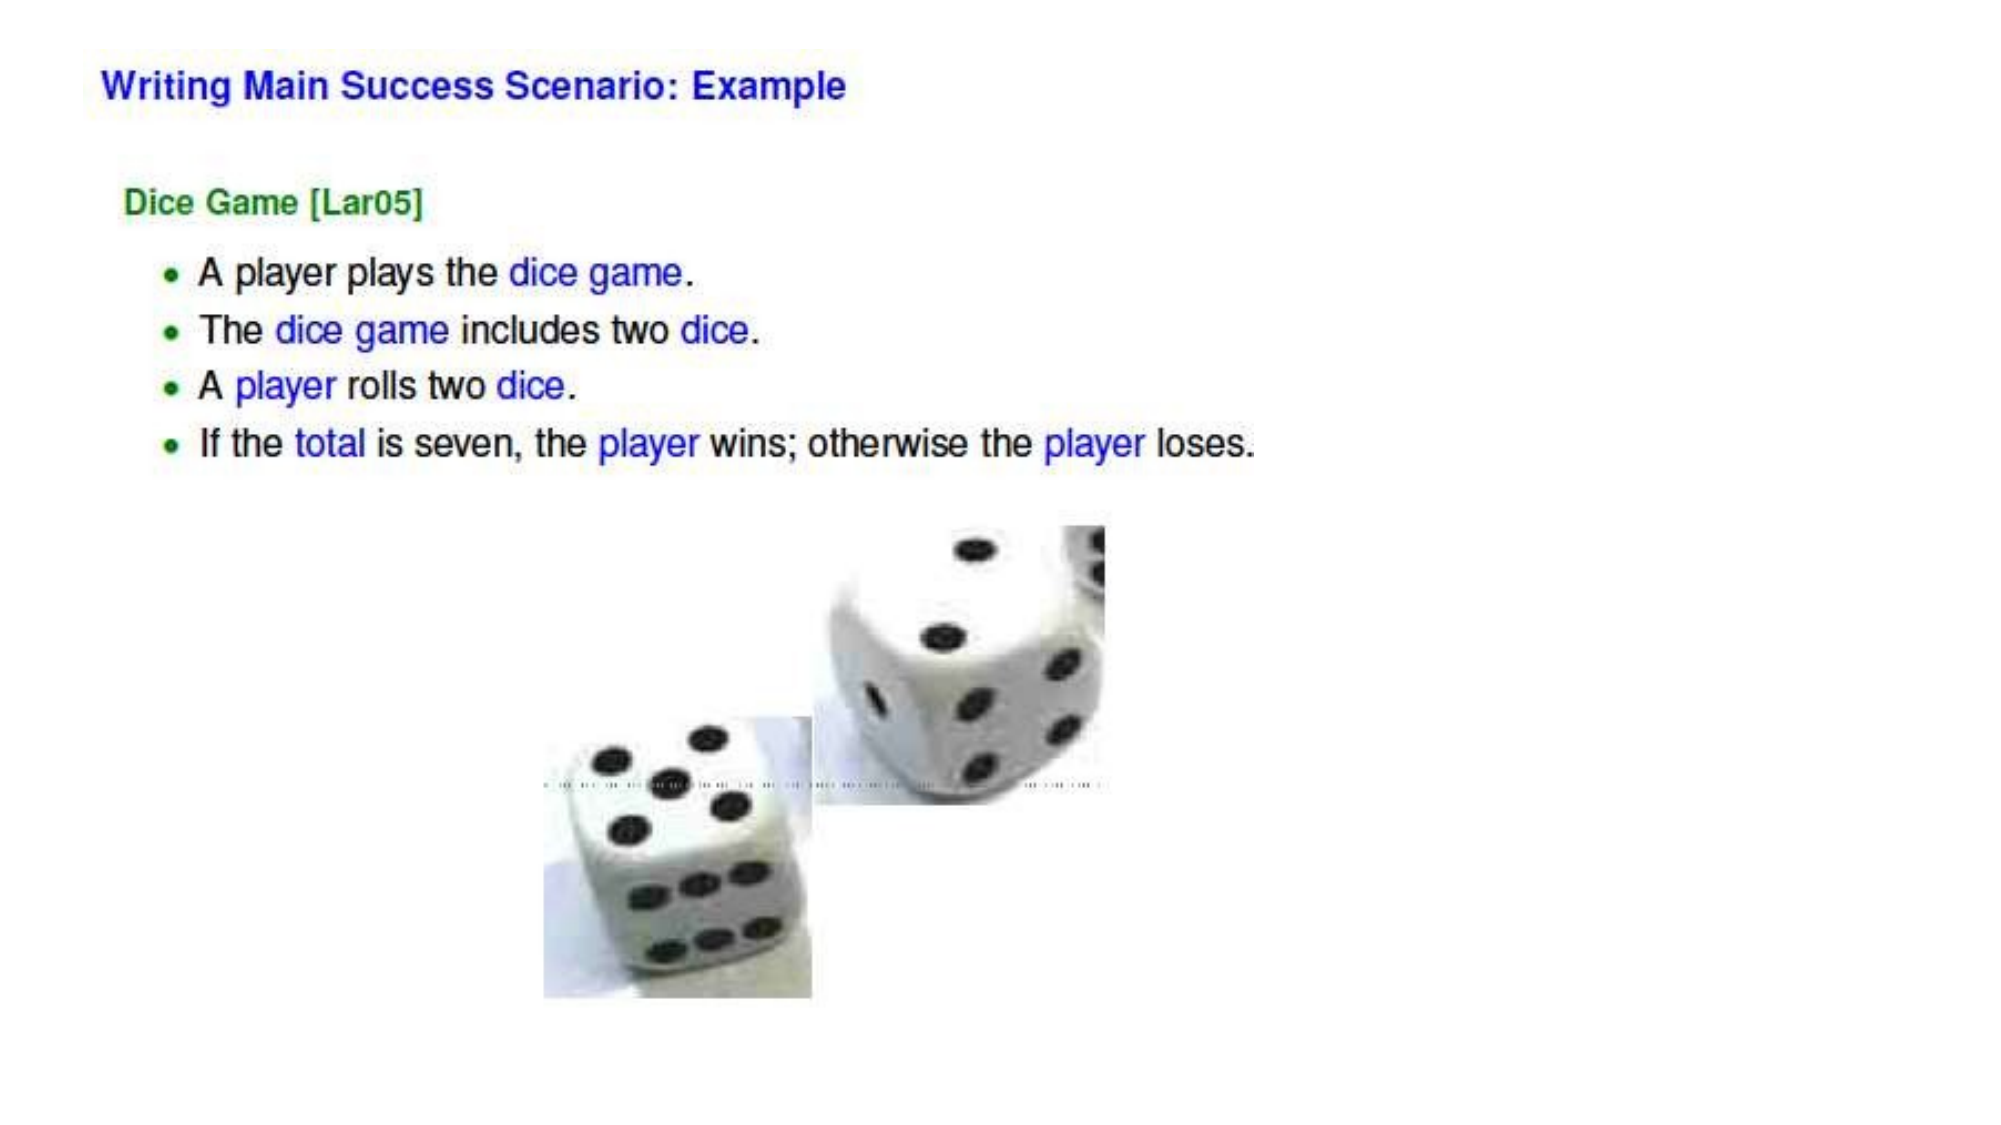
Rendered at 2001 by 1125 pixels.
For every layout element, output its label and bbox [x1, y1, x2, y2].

picture [83, 49, 1254, 1011]
